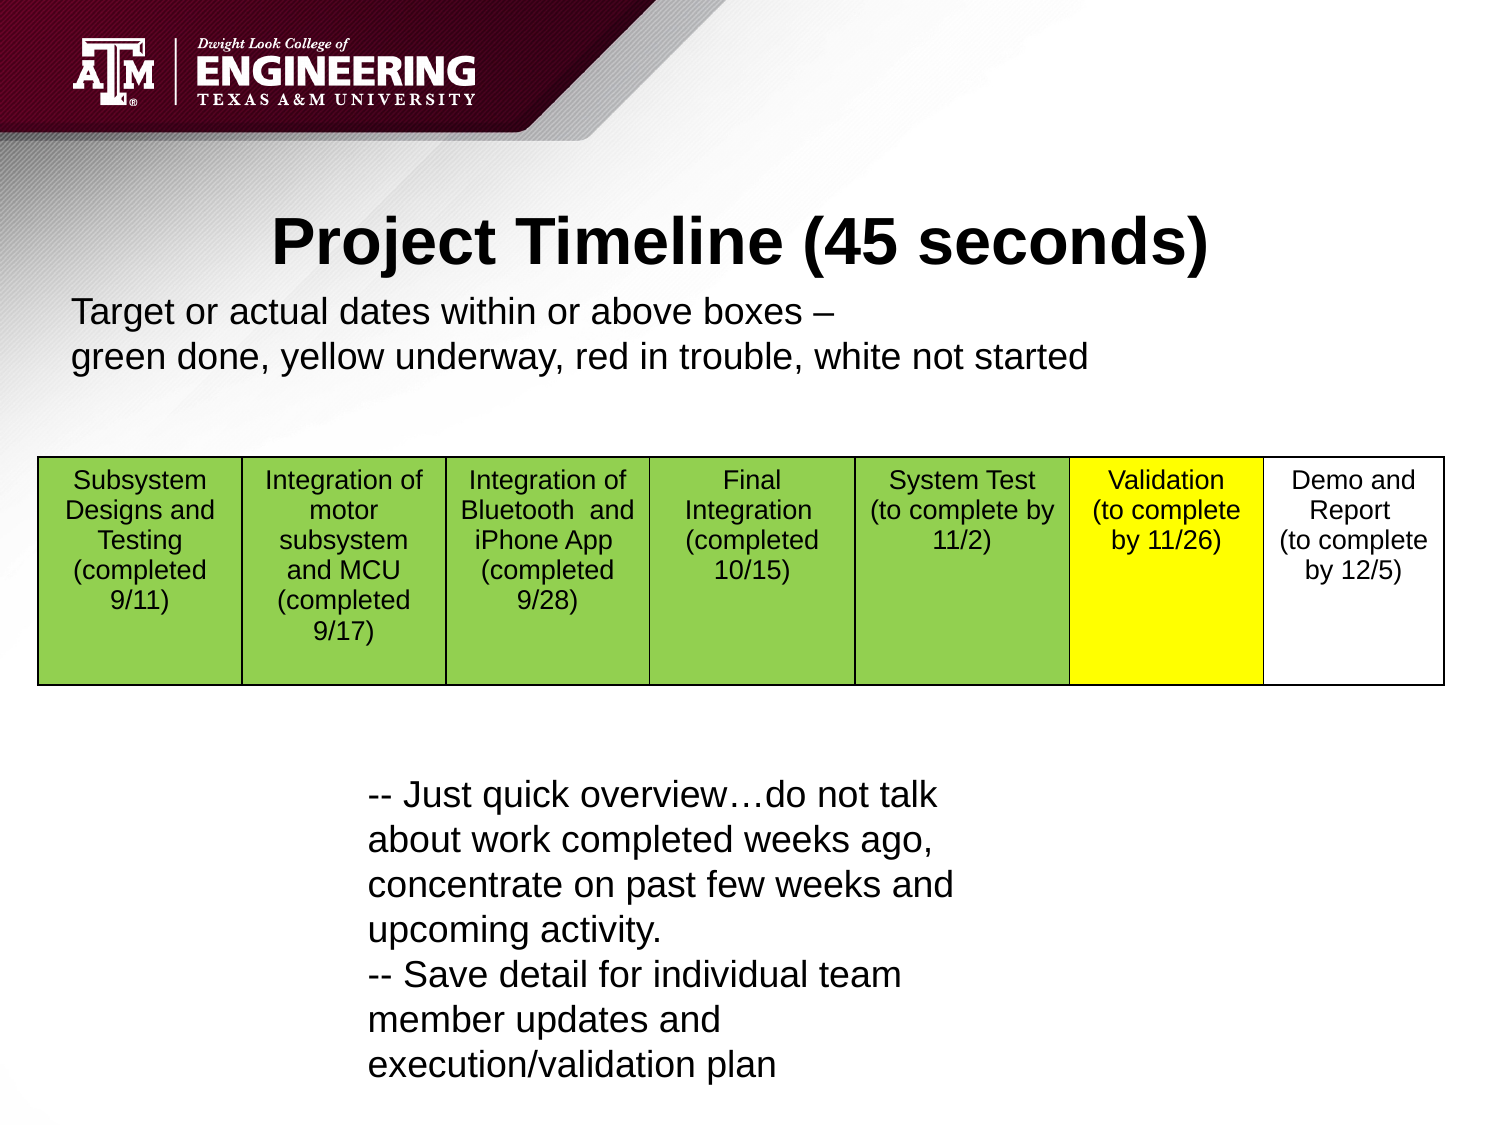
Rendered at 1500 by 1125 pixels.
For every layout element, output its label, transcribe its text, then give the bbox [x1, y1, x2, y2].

table_header Validation (to complete by 11/26) [1070, 458, 1263, 684]
table_header Demo and Report (to complete by 12/5) [1264, 458, 1443, 684]
table_header Integration of Bluetooth and iPhone App (completed 9/28) [447, 458, 649, 684]
table_header Integration of motor subsystem and MCU (completed 9/17) [243, 458, 445, 684]
table_header System Test (to complete by 11/2) [856, 458, 1069, 684]
text_box Target or actual dates within or above boxes – green done, yellow underway, red in trouble, white not started [55, 279, 1500, 385]
picture [0, 0, 1500, 1125]
table_header Final Integration (completed 10/15) [650, 458, 854, 684]
text_box -- Just quick overview…do not talk about work completed weeks ago, concentrate on past few weeks and upcoming activity. -- Save detail for individual team member updates and execution/validation plan [352, 717, 1037, 1125]
table_header Subsystem Designs and Testing (completed 9/11) [39, 458, 241, 684]
title Project Timeline (45 seconds) [75, 172, 1425, 279]
